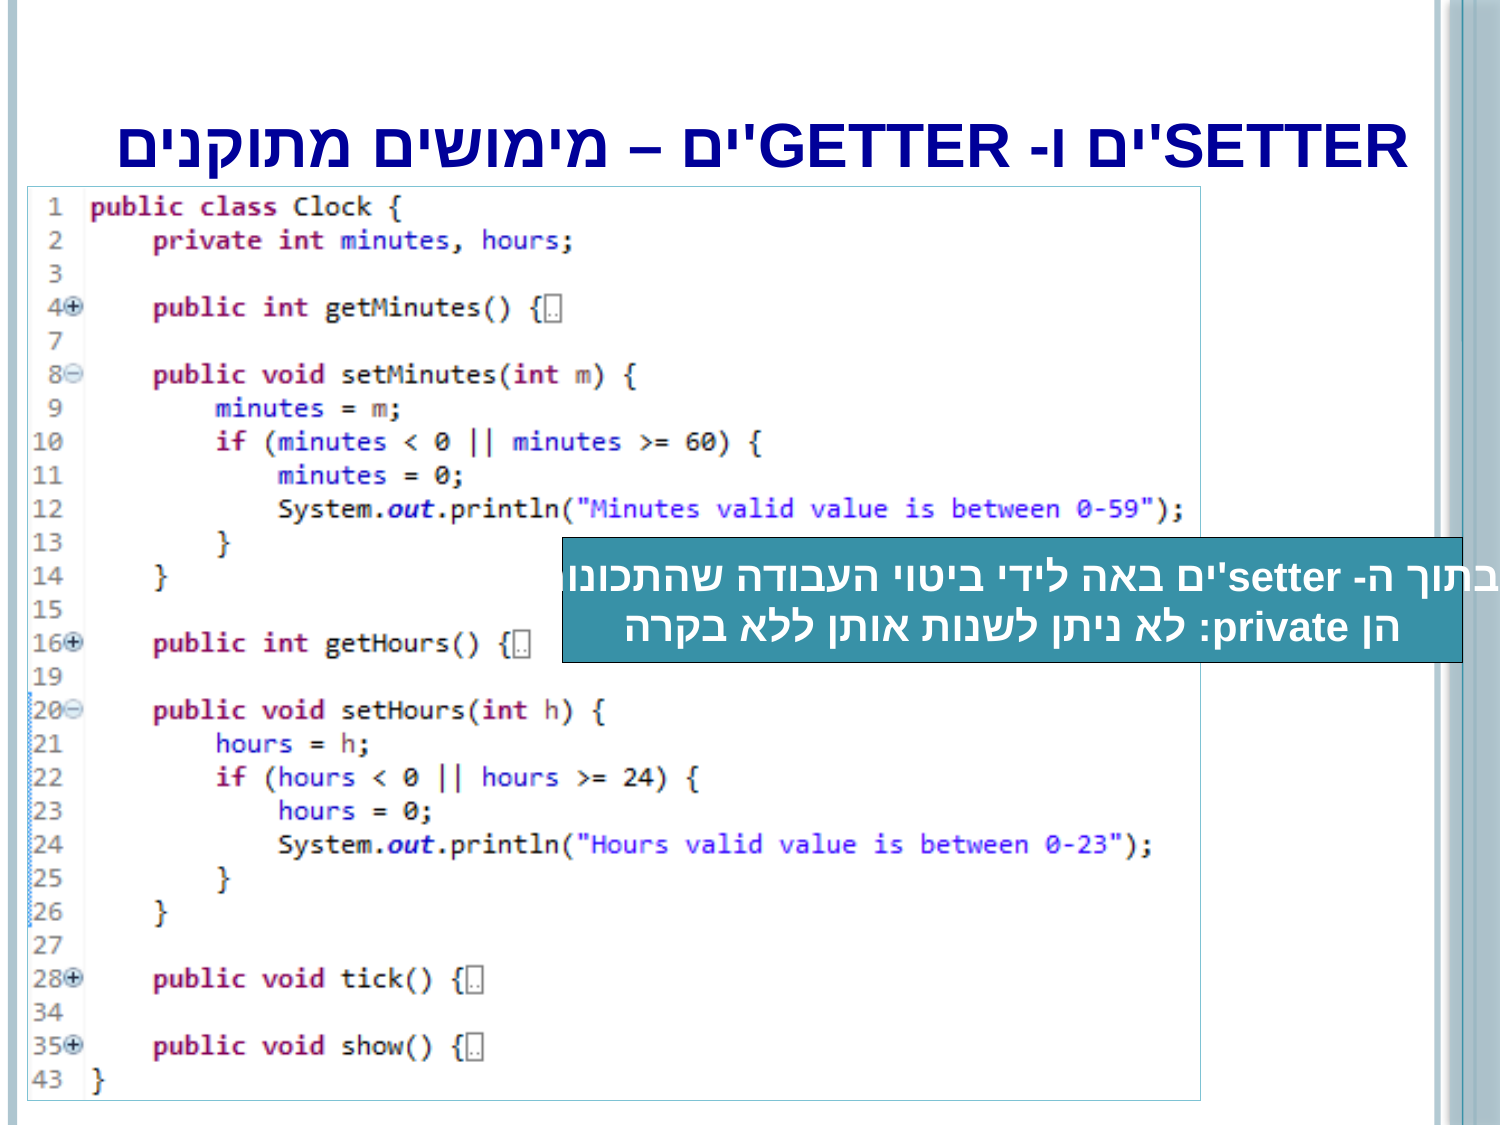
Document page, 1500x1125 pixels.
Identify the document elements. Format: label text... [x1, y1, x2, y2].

title setter'ים ו- getter'ים – מימושים מתוקנים [37, 45, 1425, 188]
text_box בתוך ה- setter'ים באה לידי ביטוי העבודה שהתכונות הן private: לא ניתן לשנות אותן ללא בקרה [1208, 537, 1463, 663]
picture [27, 186, 1201, 1101]
